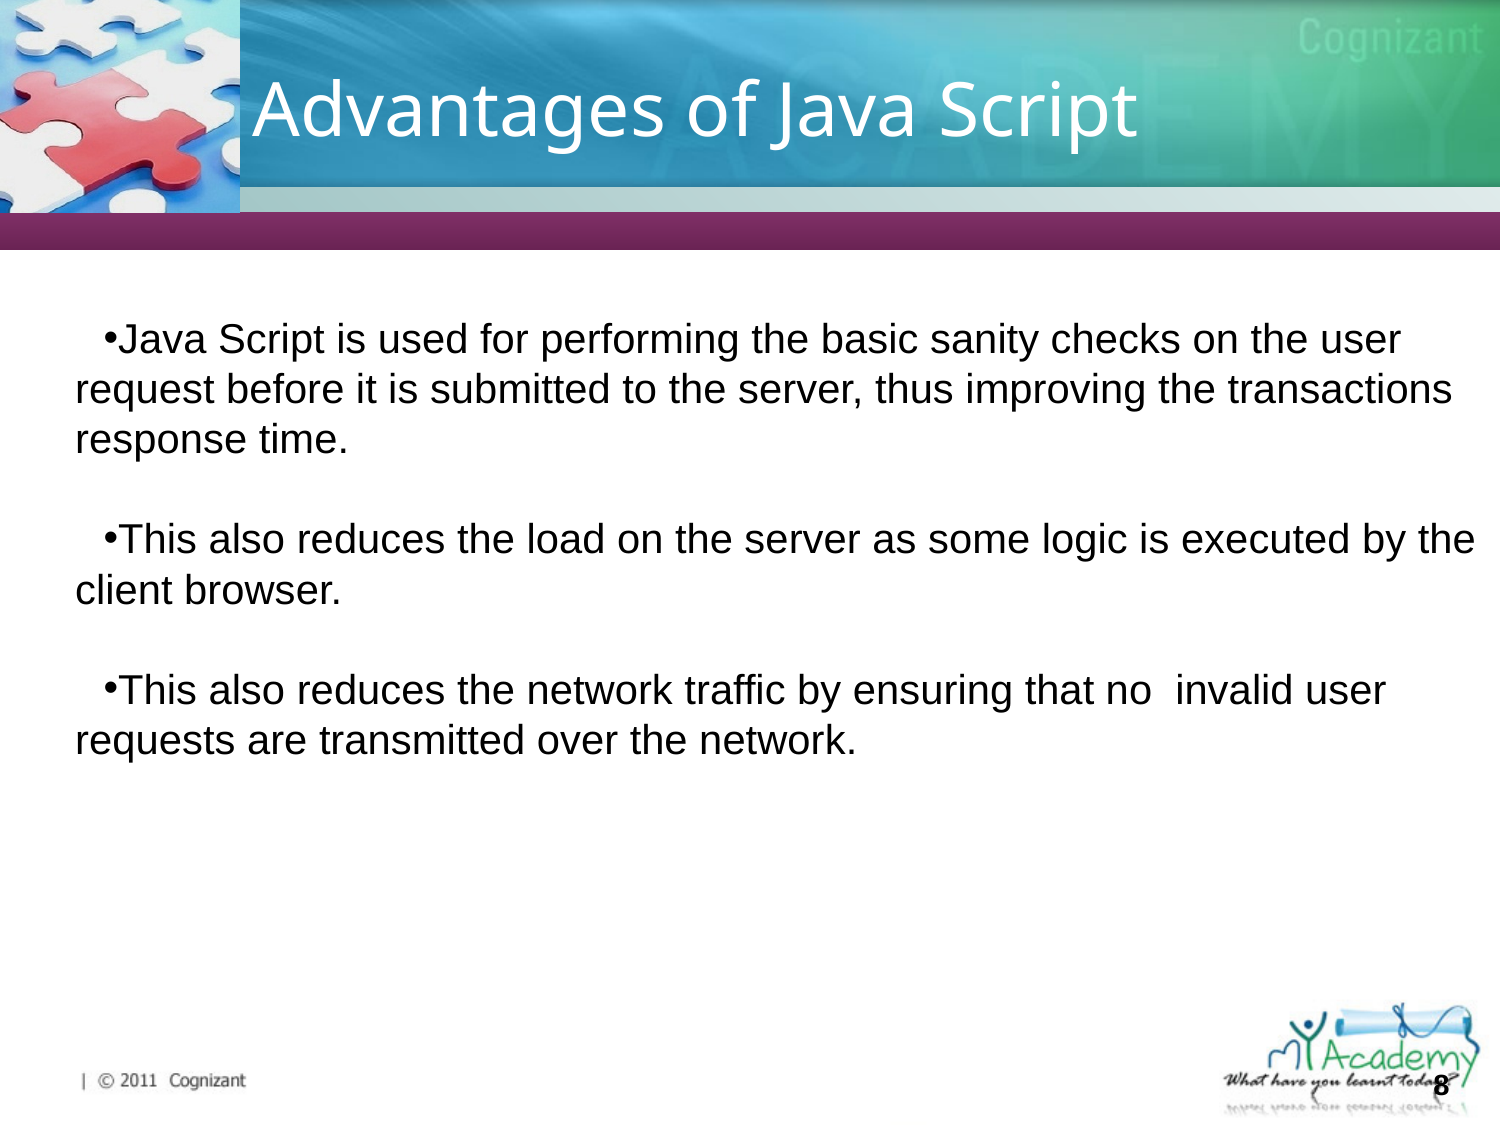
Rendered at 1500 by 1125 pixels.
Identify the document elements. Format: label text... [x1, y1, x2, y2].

picture [0, 250, 1500, 1125]
picture [0, 0, 1500, 213]
title Advantages of Java Script [237, 62, 1363, 150]
text_box Java Script is used for performing the basic sanity checks on the user request before it is submitted to the server, thus improving the transactions response time. This also reduces the load on the server as some logic is executed by the client browser. This also reduces the network traffic by ensuring that no invalid user requests are transmitted over the network. [24, 304, 1500, 820]
slide_number 8 [1418, 1059, 1492, 1112]
